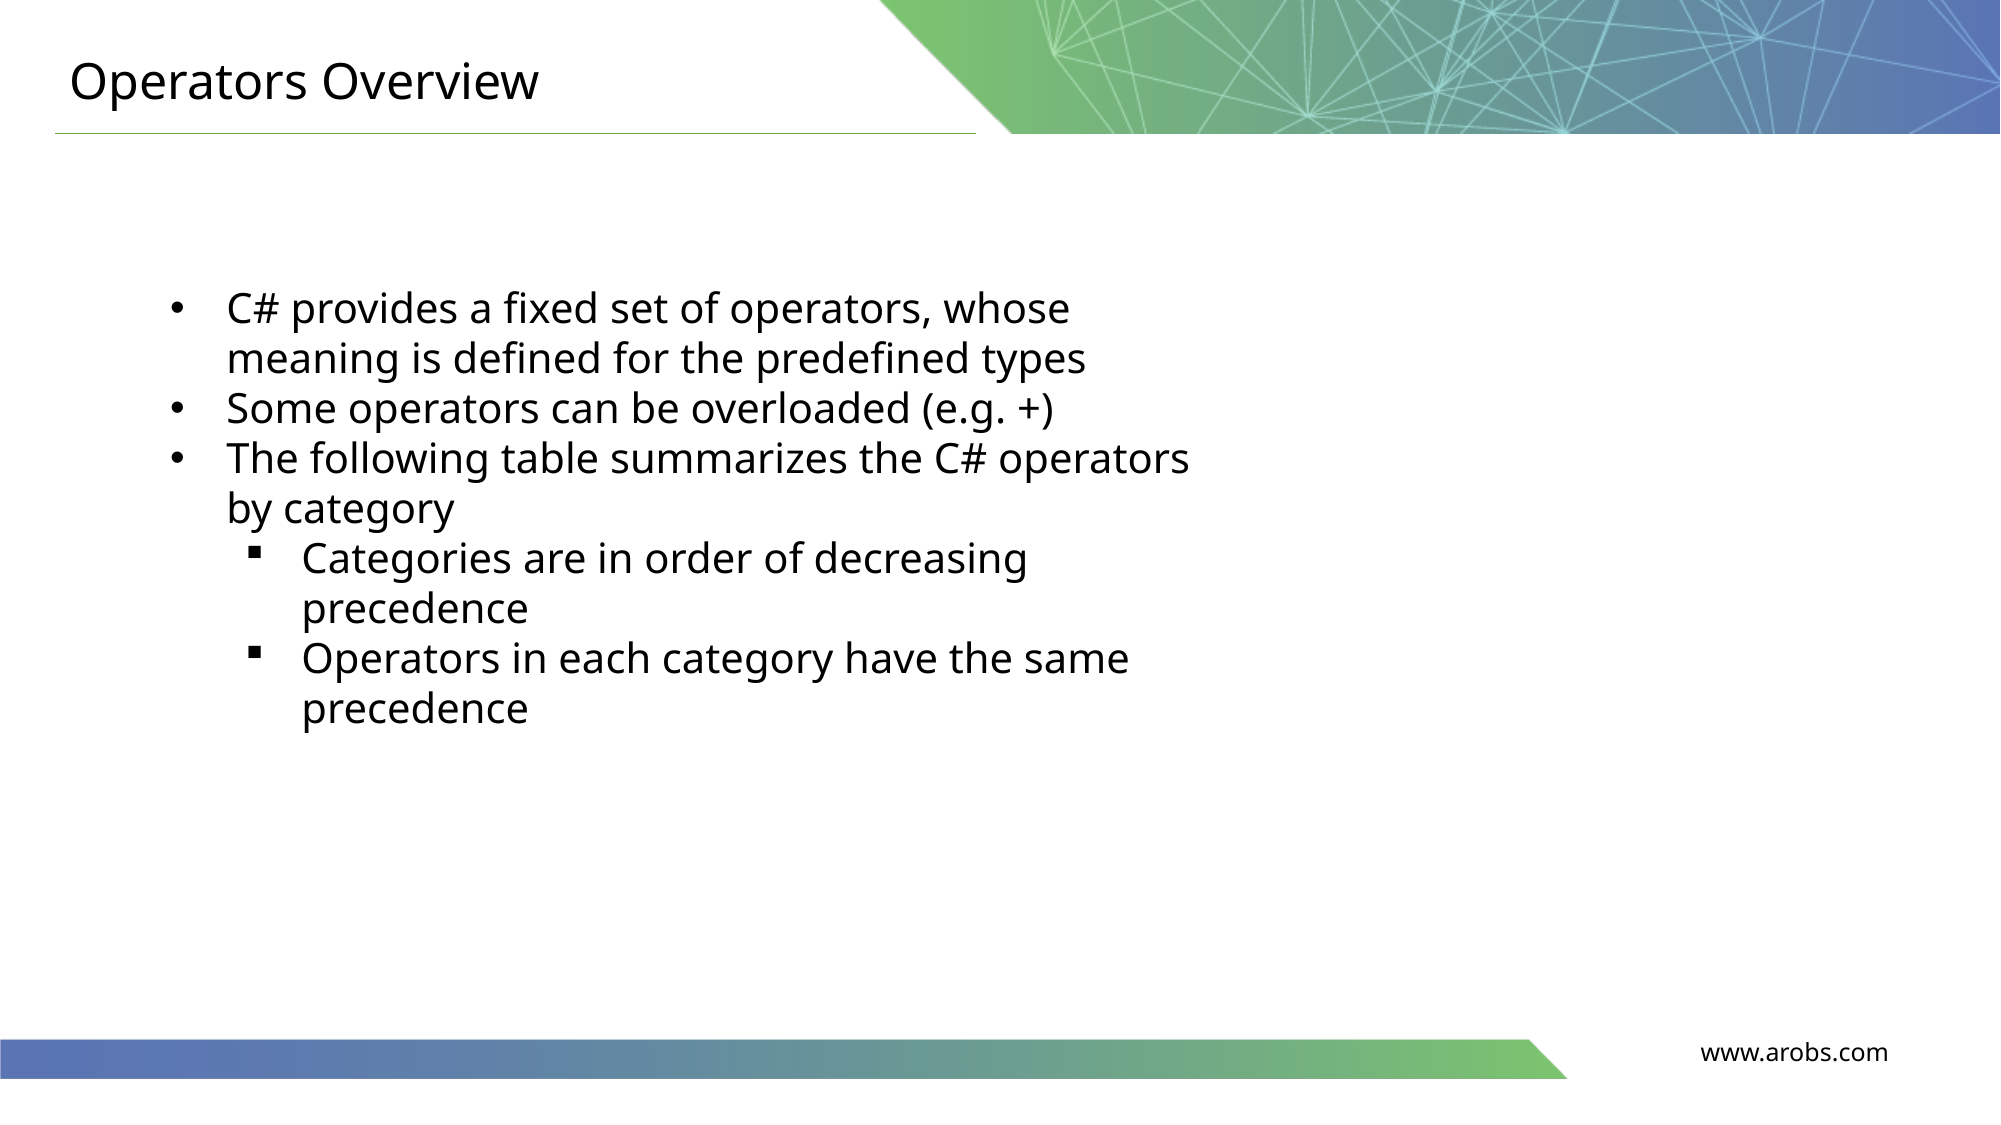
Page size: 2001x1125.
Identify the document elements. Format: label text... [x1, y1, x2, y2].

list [0, 1034, 1608, 1088]
picture [746, 0, 2000, 134]
text_box C# provides a fixed set of operators, whose meaning is defined for the predefined types Some operators can be overloaded (e.g. +) The following table summarizes the C# operators by category Categories are in order of decreasing precedence Operators in each category have the same precedence [155, 274, 1245, 740]
title Operators Overview [55, 33, 746, 133]
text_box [1608, 1029, 1982, 1097]
